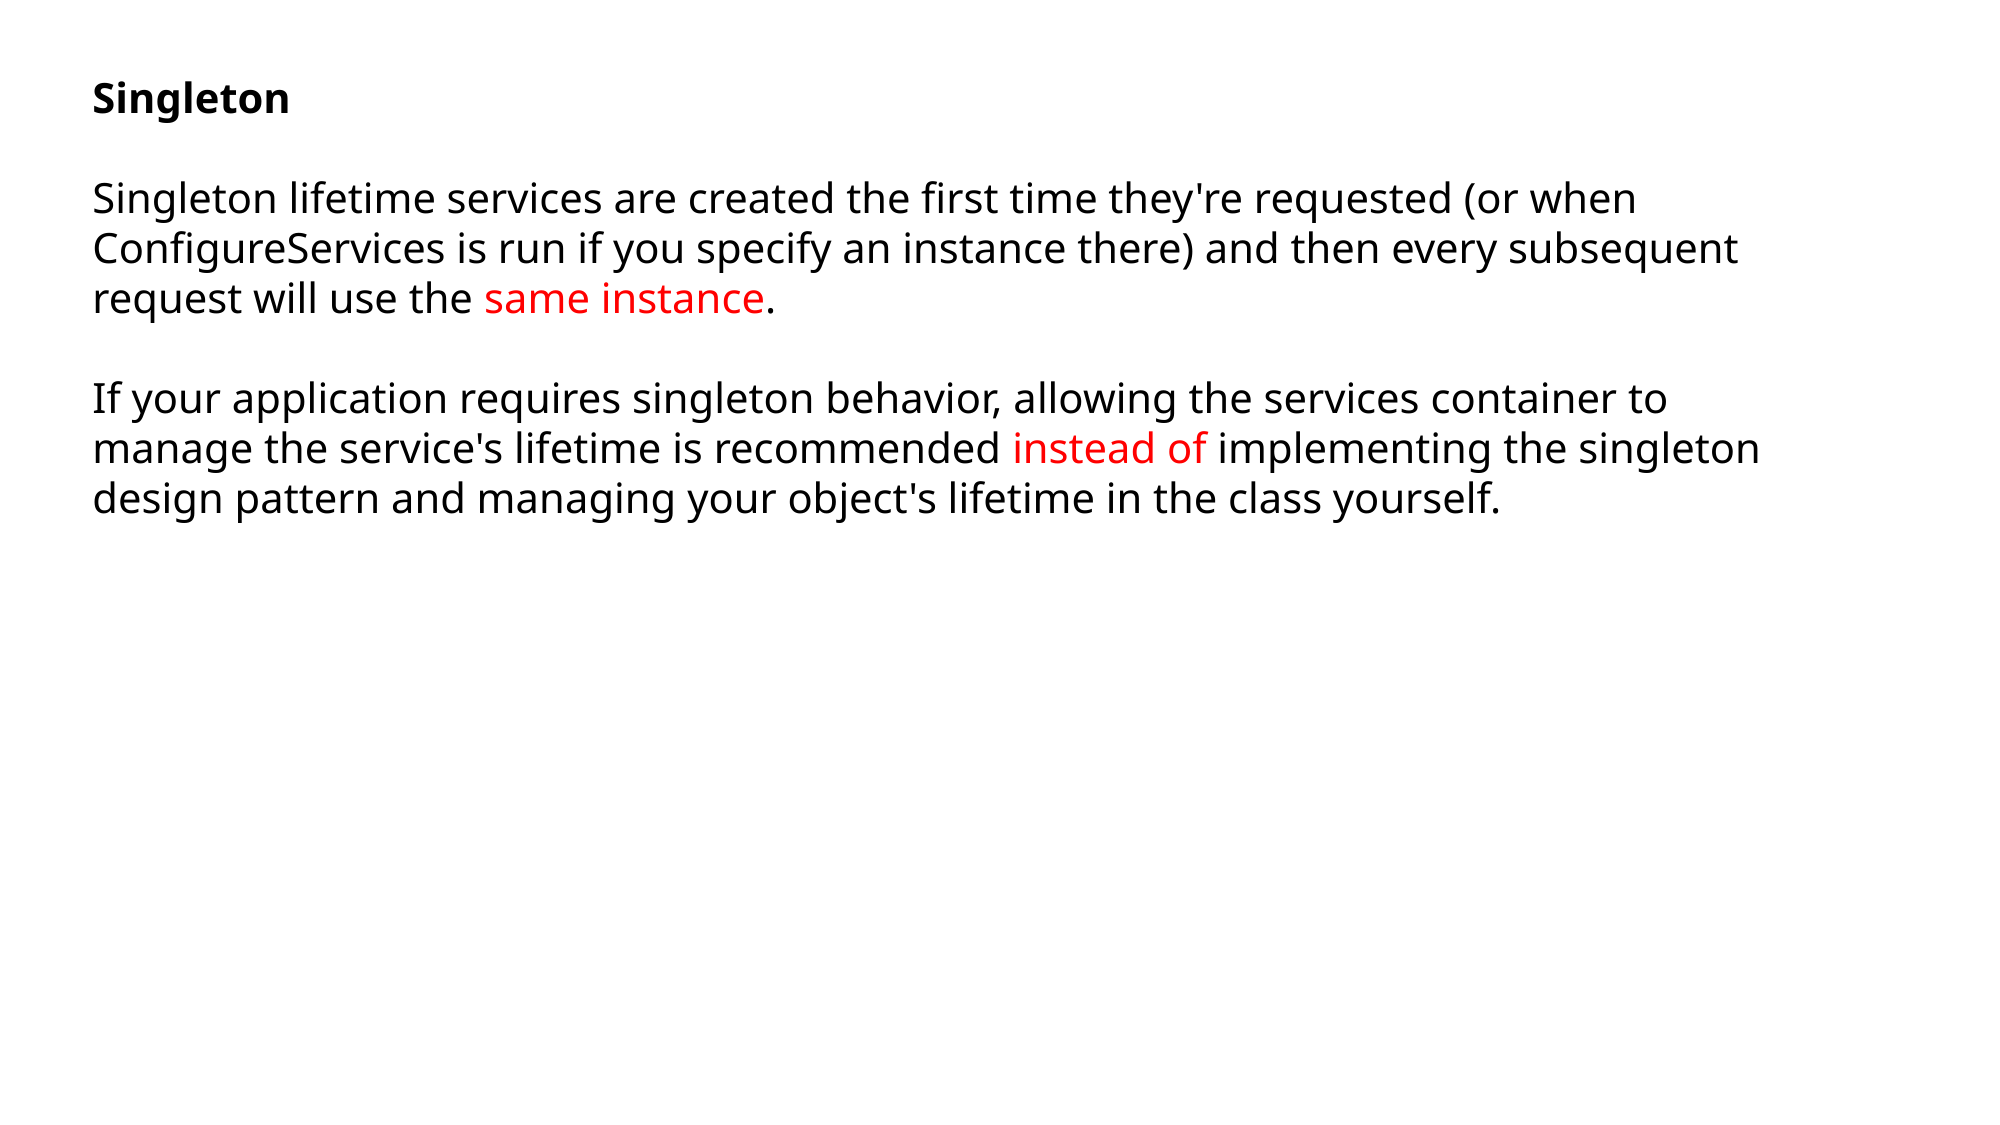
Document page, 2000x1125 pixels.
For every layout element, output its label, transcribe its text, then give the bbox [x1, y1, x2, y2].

text_box Singleton Singleton lifetime services are created the first time they're requested (or when ConfigureServices is run if you specify an instance there) and then every subsequent request will use the same instance. If your application requires singleton behavior, allowing the services container to manage the service's lifetime is recommended instead of implementing the singleton design pattern and managing your object's lifetime in the class yourself. [77, 64, 1839, 530]
